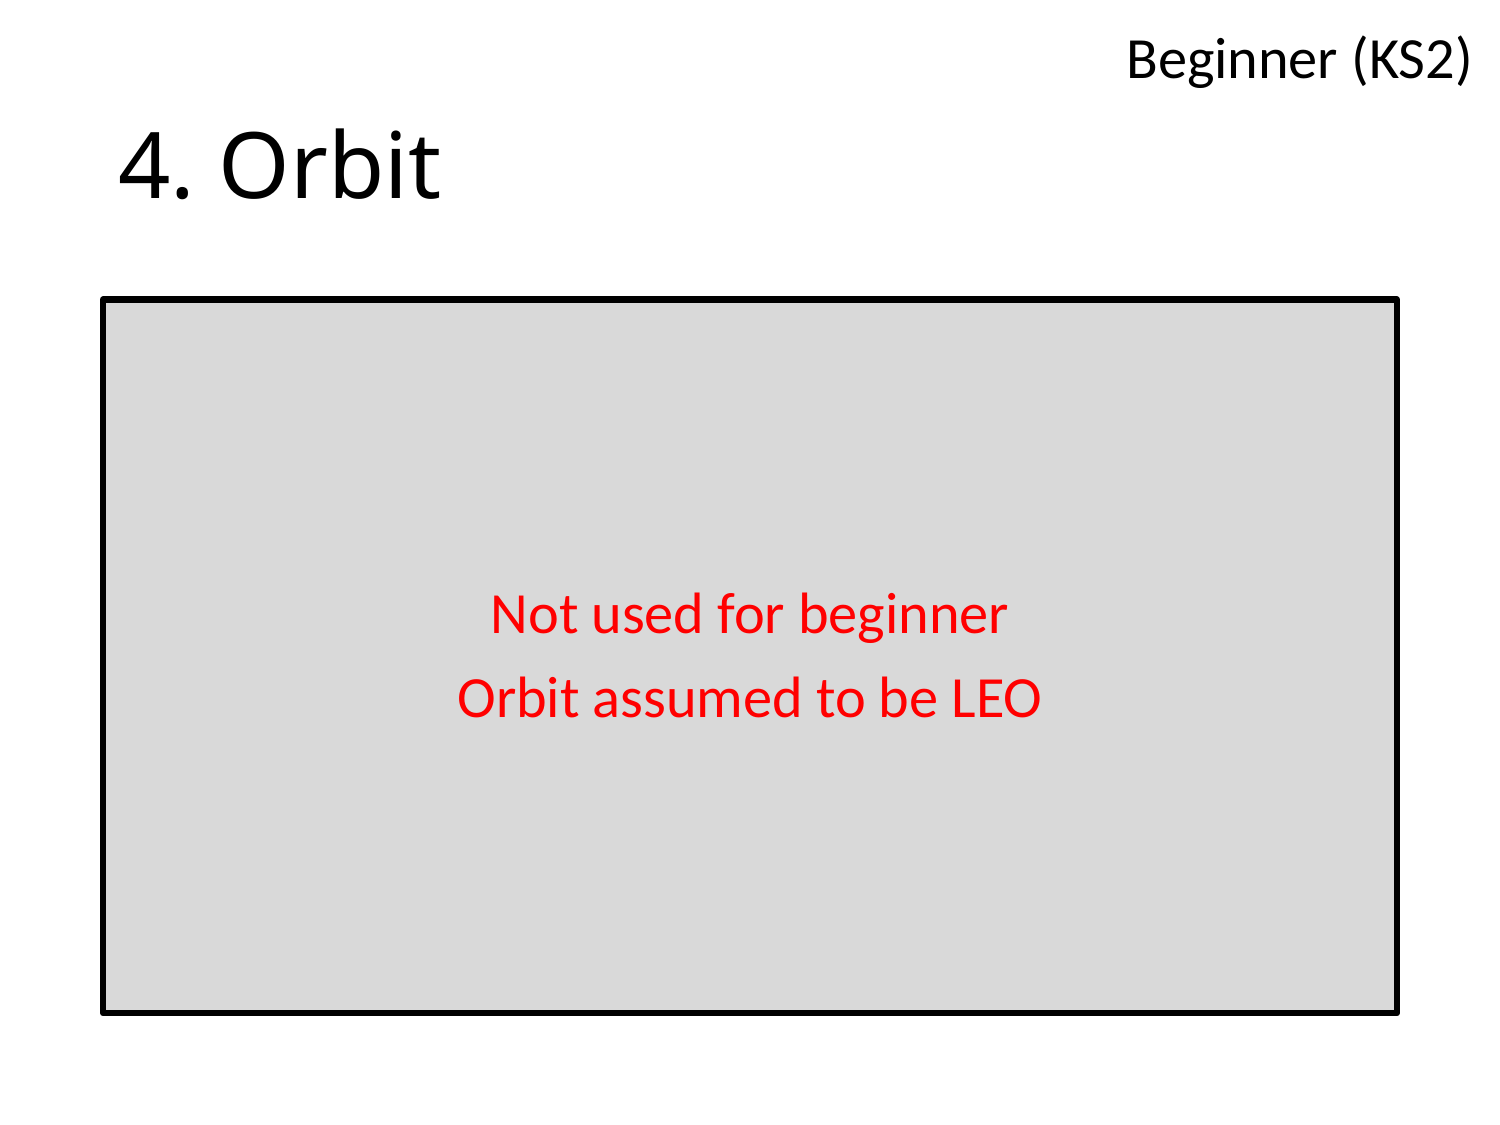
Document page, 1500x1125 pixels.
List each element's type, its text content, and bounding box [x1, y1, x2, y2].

title 4. Orbit [103, 59, 1397, 278]
list Not used for beginner Orbit assumed to be LEO [100, 296, 1400, 1016]
